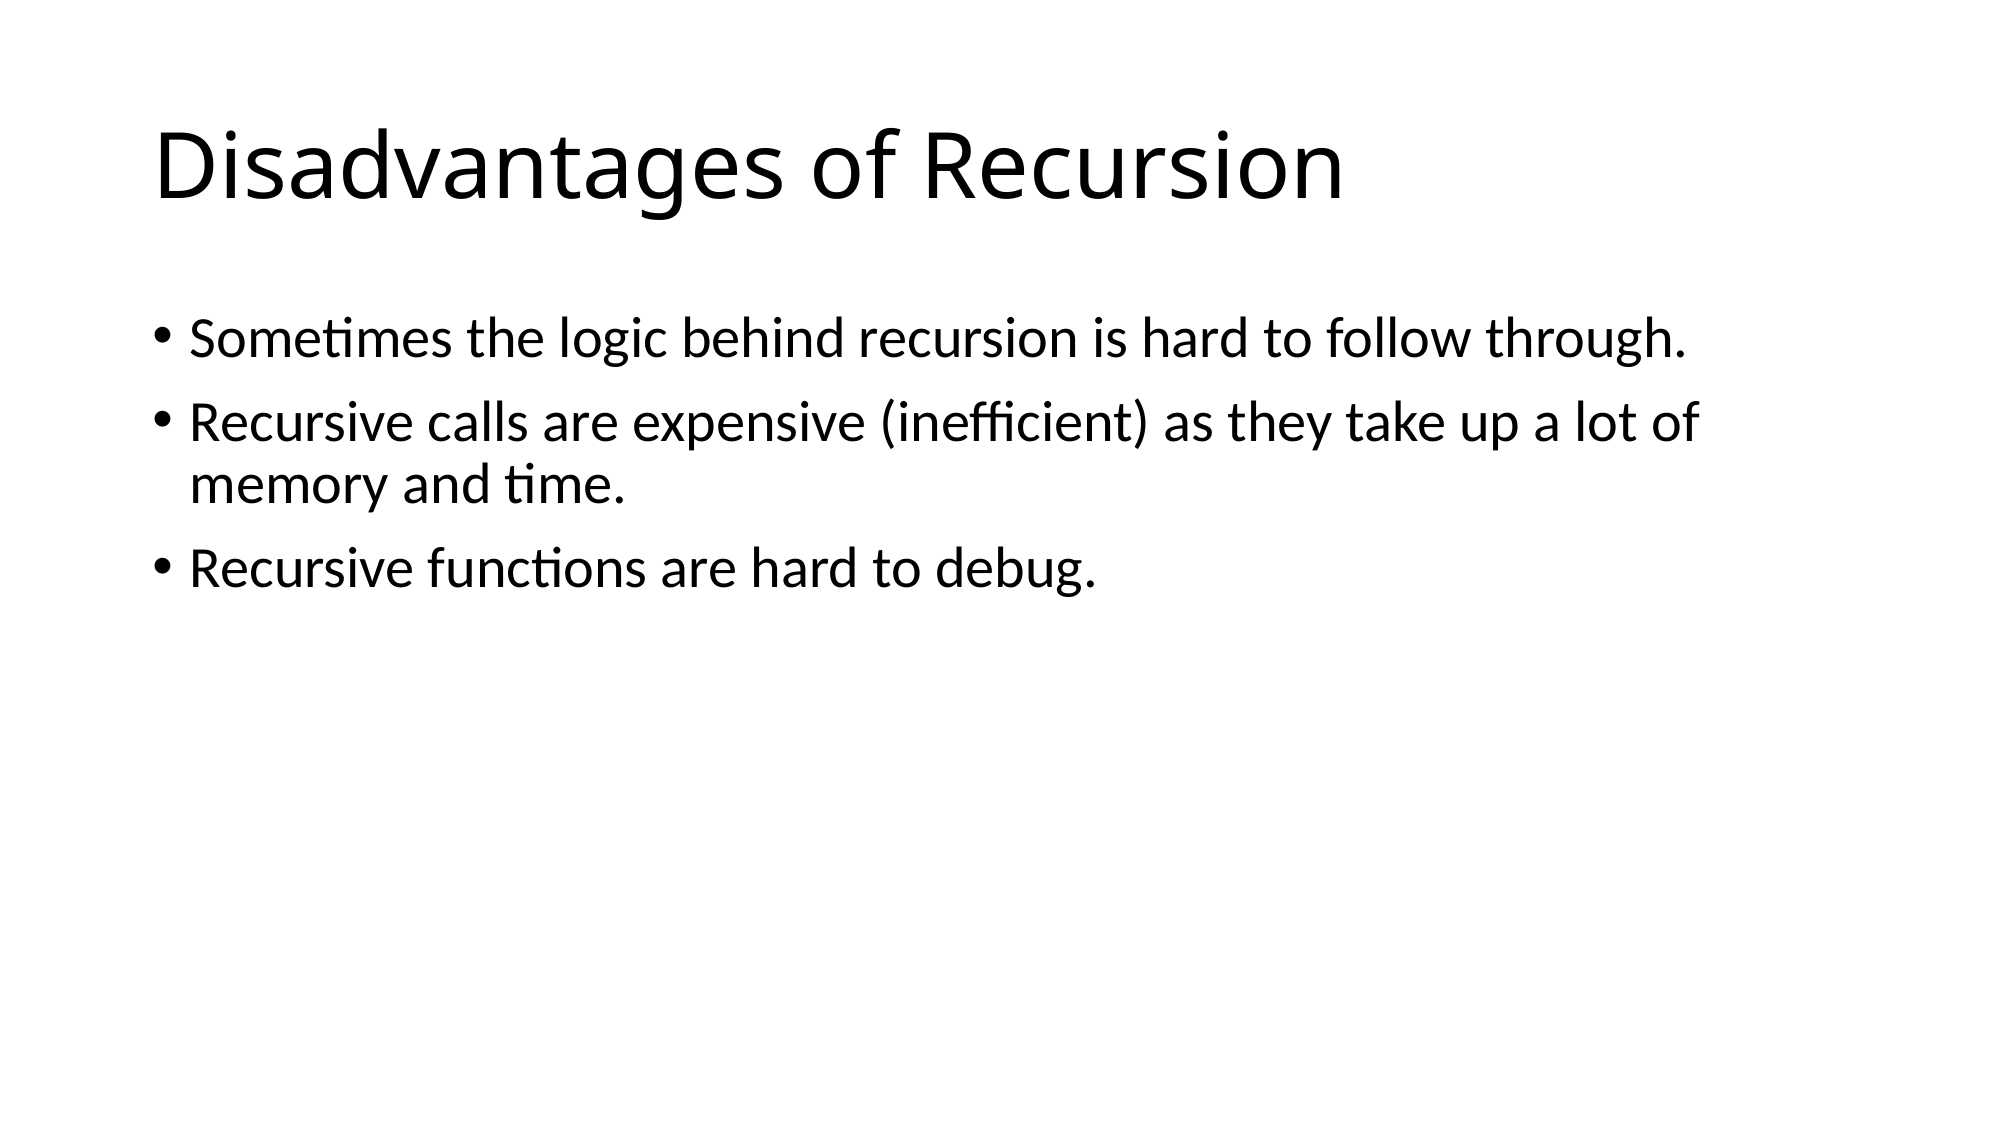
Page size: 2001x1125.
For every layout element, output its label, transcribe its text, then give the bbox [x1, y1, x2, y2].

list Sometimes the logic behind recursion is hard to follow through. Recursive calls are expensive (inefficient) as they take up a lot of memory and time. Recursive functions are hard to debug. [137, 299, 1863, 1014]
title Disadvantages of Recursion [137, 59, 1863, 278]
